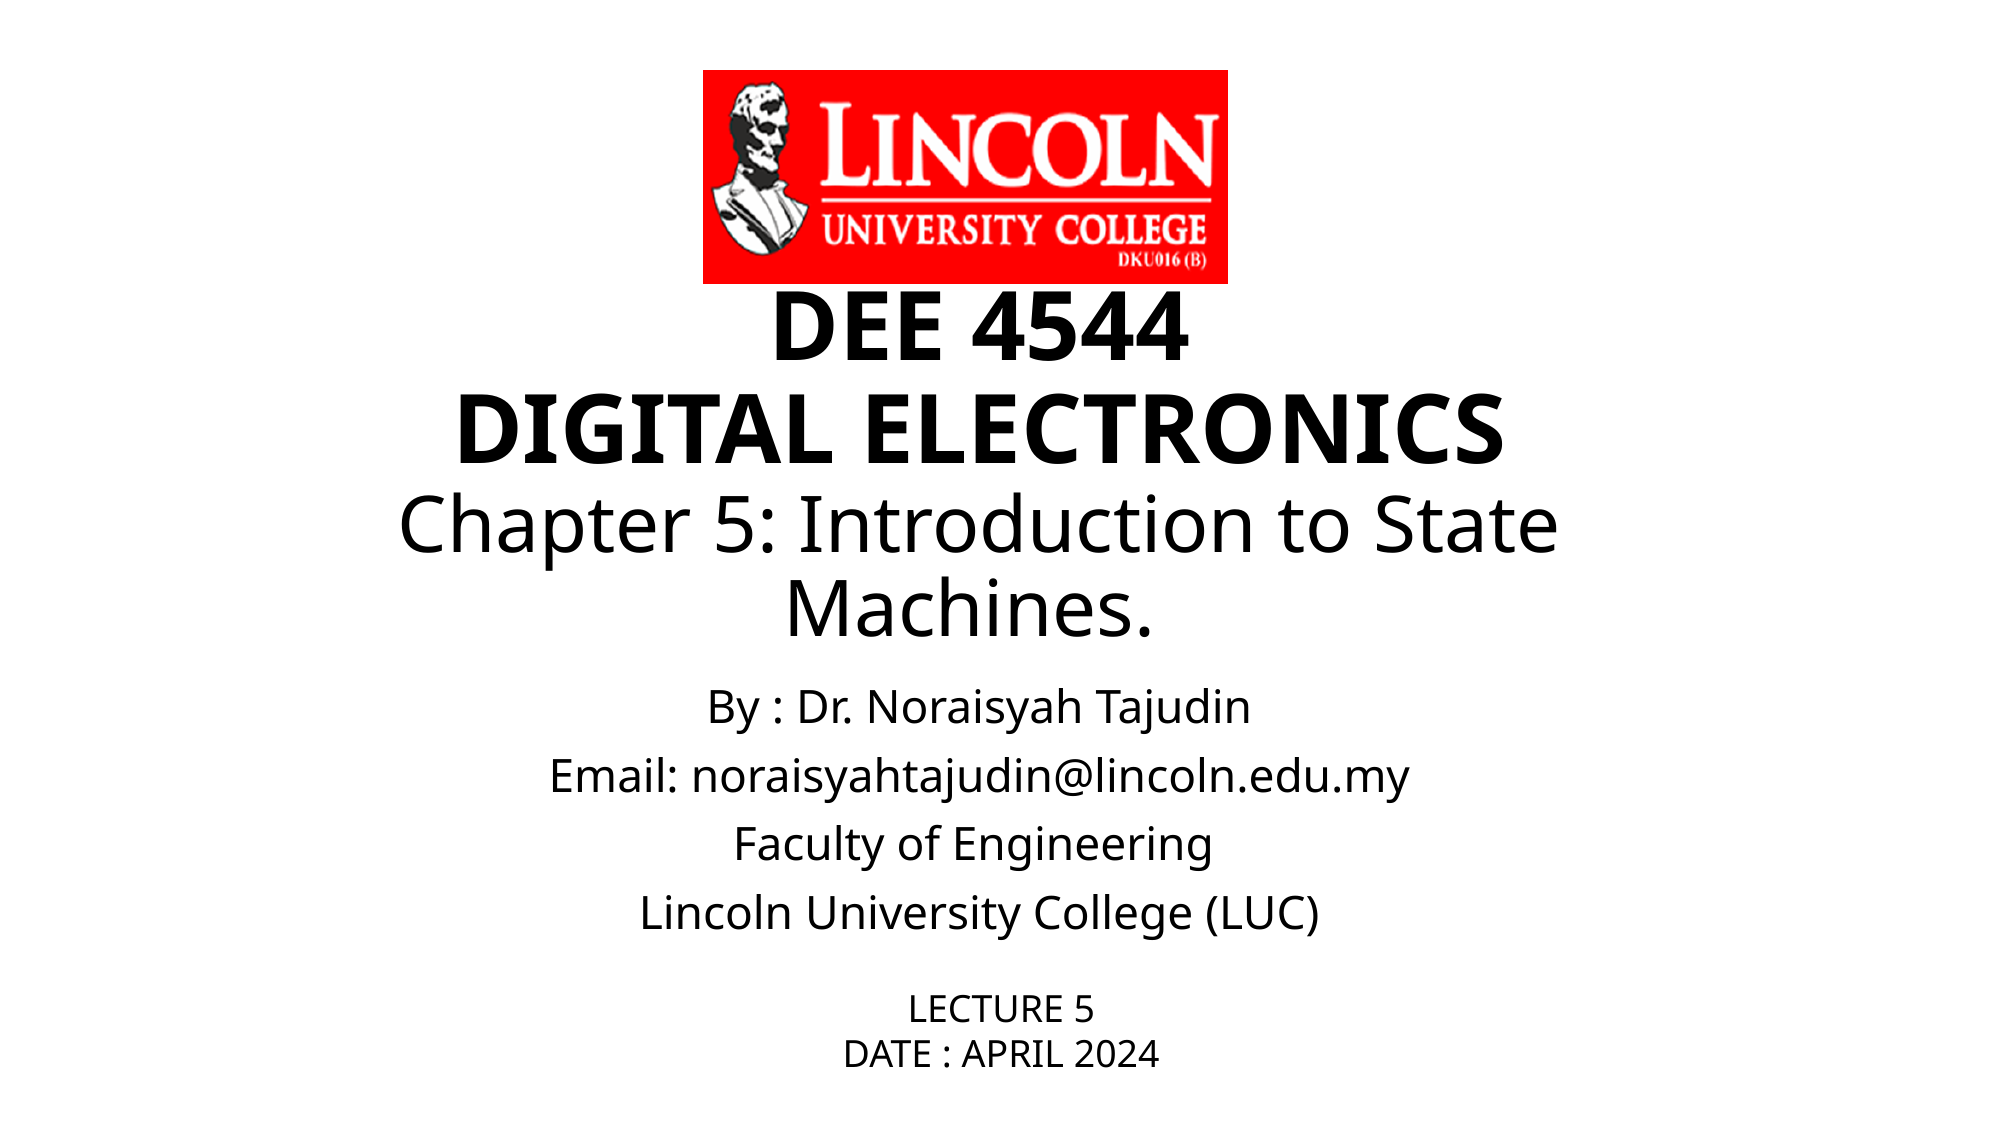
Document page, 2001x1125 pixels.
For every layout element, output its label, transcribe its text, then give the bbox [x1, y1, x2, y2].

picture [703, 69, 1228, 285]
title DEE 4544 DIGITAL ELECTRONICS Chapter 5: Introduction to State Machines. [204, 269, 1755, 662]
text_box LECTURE 5 DATE : APRIL 2024 [657, 977, 1346, 1083]
subtitle By : Dr. Noraisyah Tajudin Email: noraisyahtajudin@lincoln.edu.my Faculty of Engineering Lincoln University College (LUC) [229, 676, 1730, 948]
